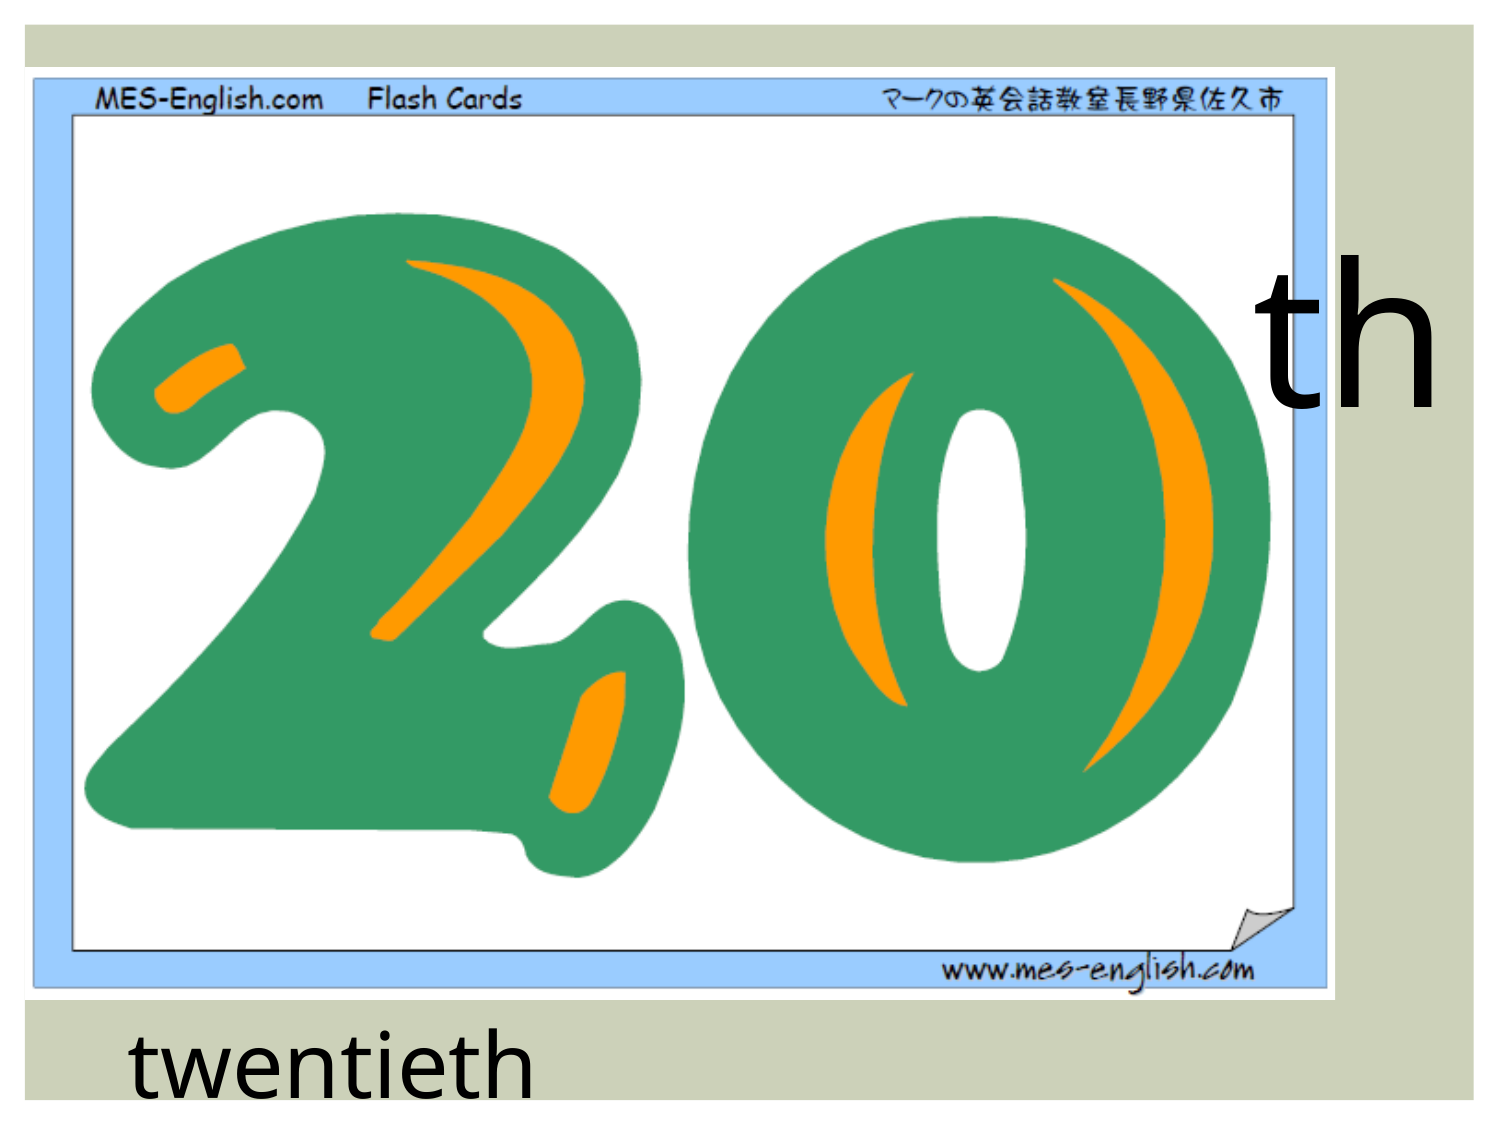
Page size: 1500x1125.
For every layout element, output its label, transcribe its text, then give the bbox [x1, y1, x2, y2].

text_box twentieth [112, 1009, 1150, 1125]
text_box th [1340, 199, 1500, 455]
picture [24, 67, 1336, 1001]
